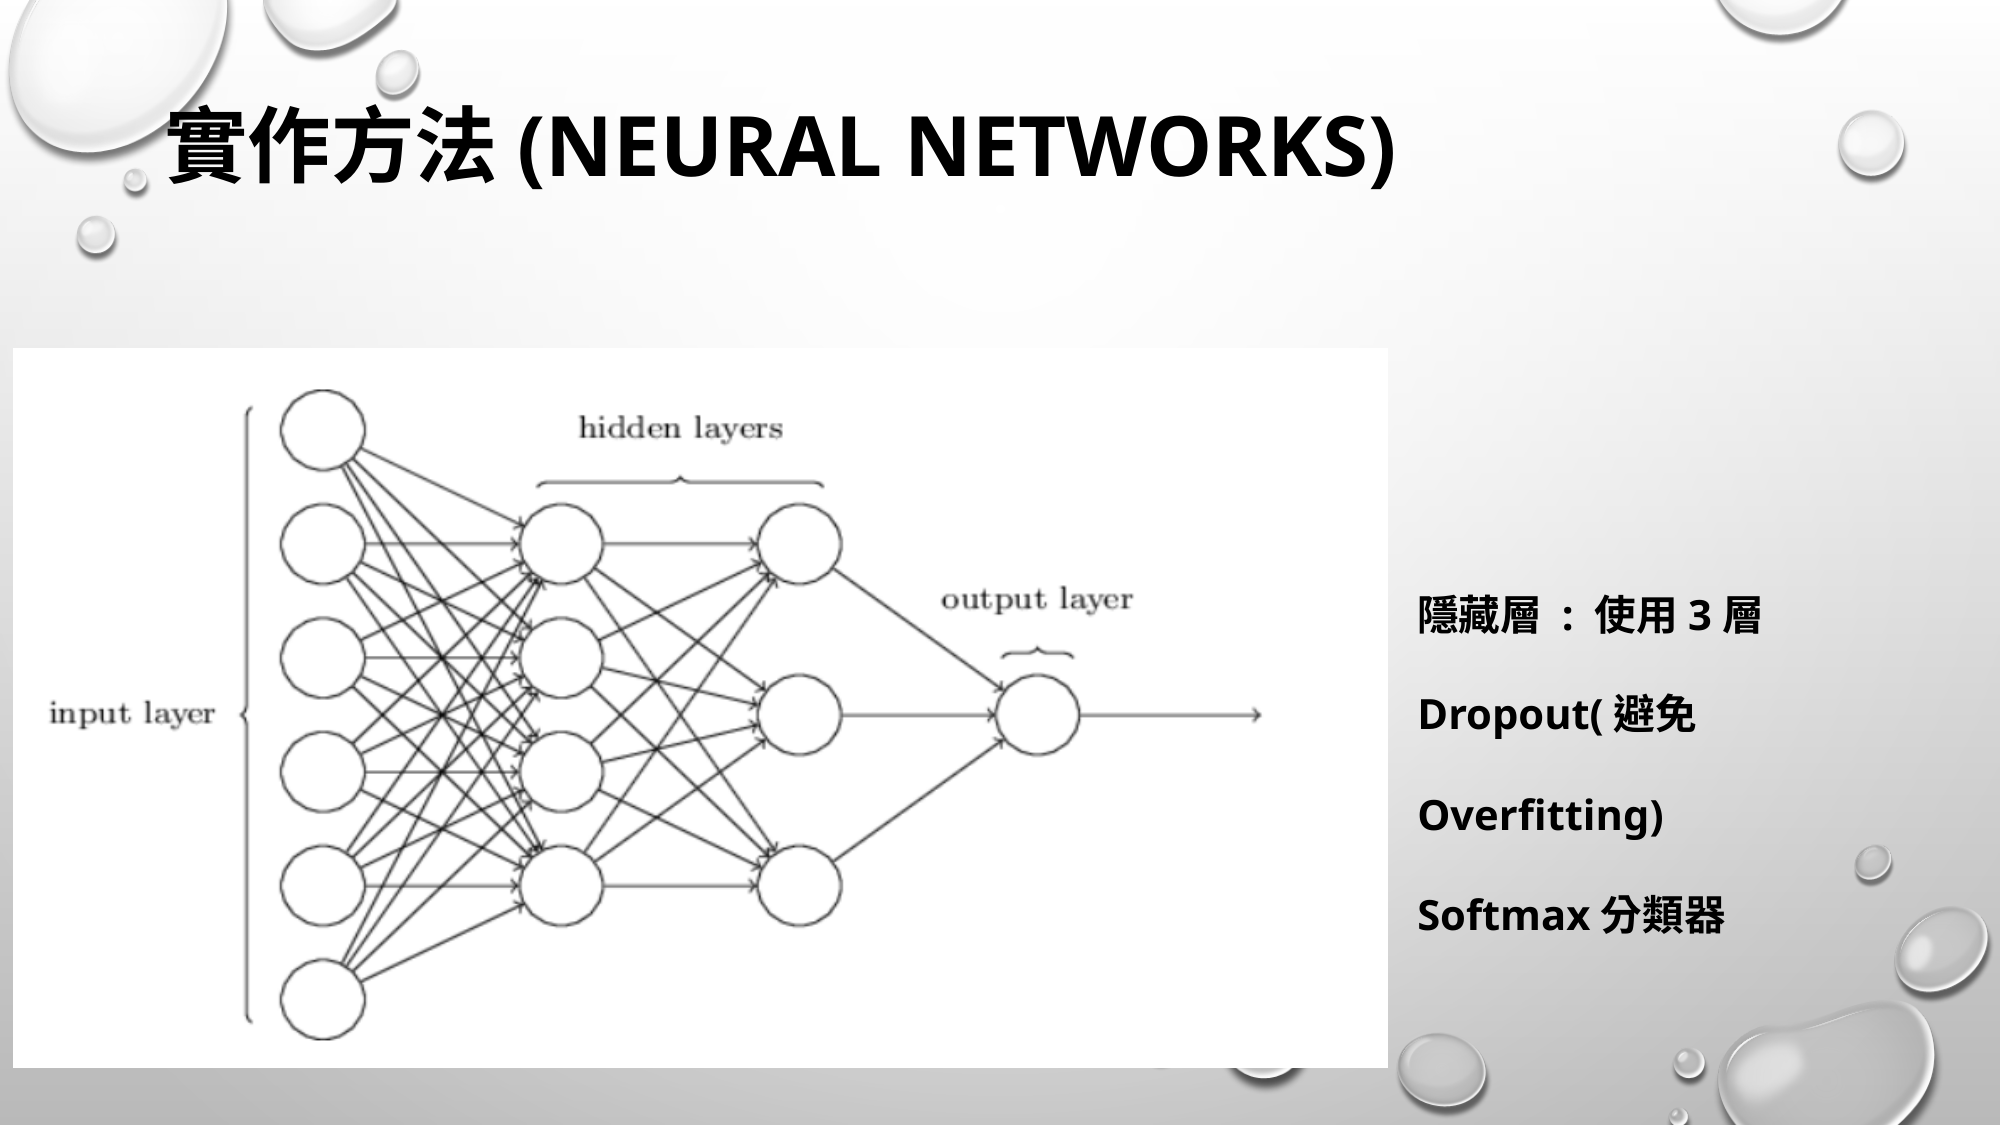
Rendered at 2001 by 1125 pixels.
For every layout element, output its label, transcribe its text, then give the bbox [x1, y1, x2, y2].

picture [0, 0, 2000, 1125]
title 實作方法(Neural Networks) [149, 101, 1955, 297]
text_box 隱藏層 : 使用3層 Dropout(避免Overfitting) Softmax分類器 [1402, 530, 1962, 1046]
list [1389, 349, 1850, 950]
